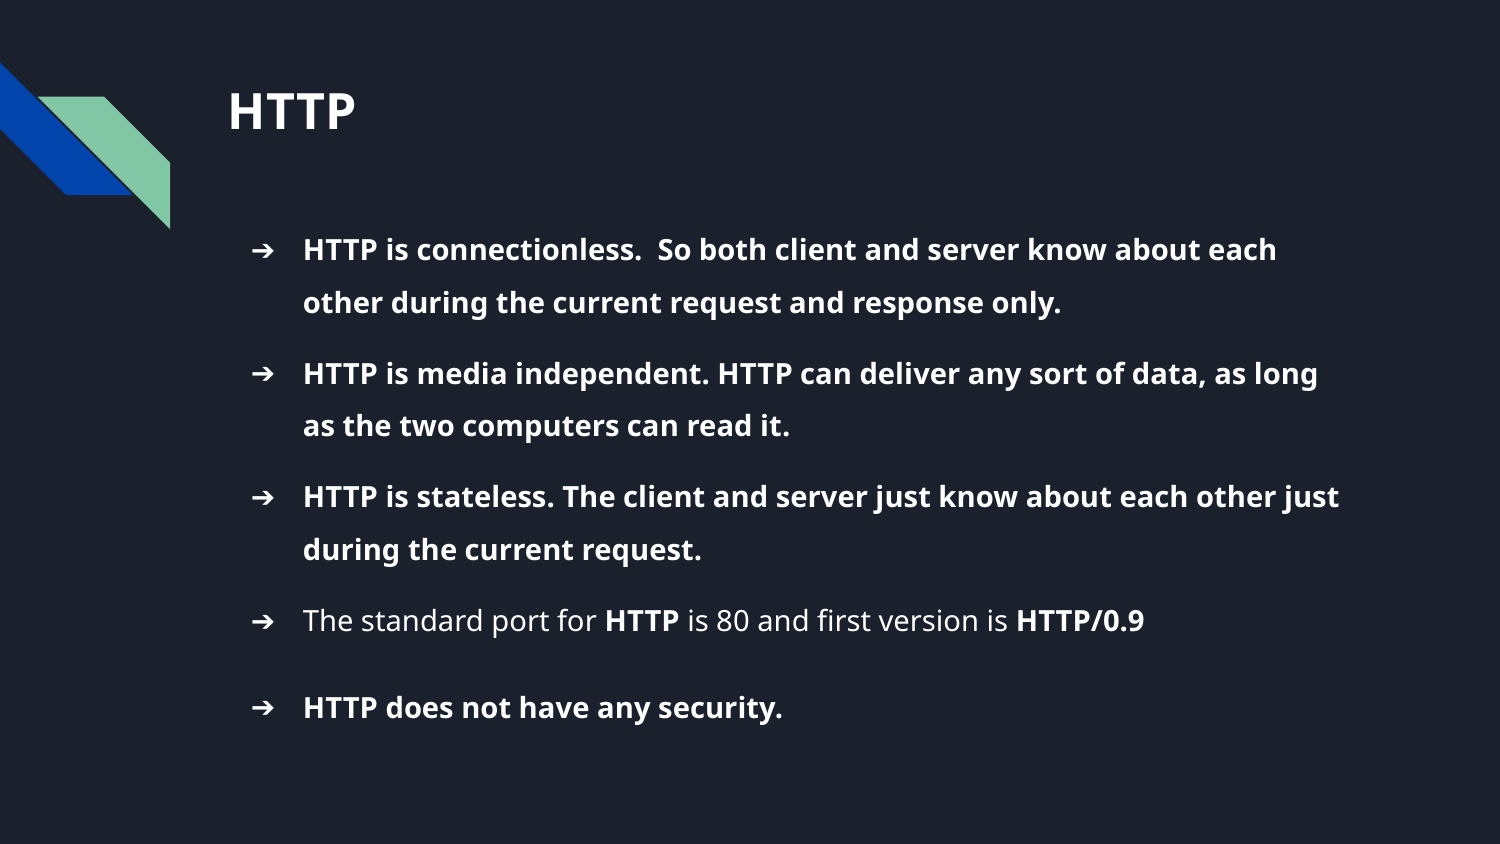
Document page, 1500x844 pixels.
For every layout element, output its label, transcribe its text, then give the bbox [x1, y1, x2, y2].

title HTTP [212, 64, 1368, 199]
list HTTP is stateless. The client and server just know about each other just during the current request. [212, 446, 1368, 559]
list HTTP does not have any security. [212, 656, 1368, 732]
list HTTP is connectionless. So both client and server know about each other during the current request and response only. [212, 199, 1368, 311]
list HTTP is media independent. HTTP can deliver any sort of data, as long as the two computers can read it. [212, 322, 1368, 435]
list The standard port for HTTP is 80 and first version is HTTP/0.9 [212, 569, 1368, 645]
